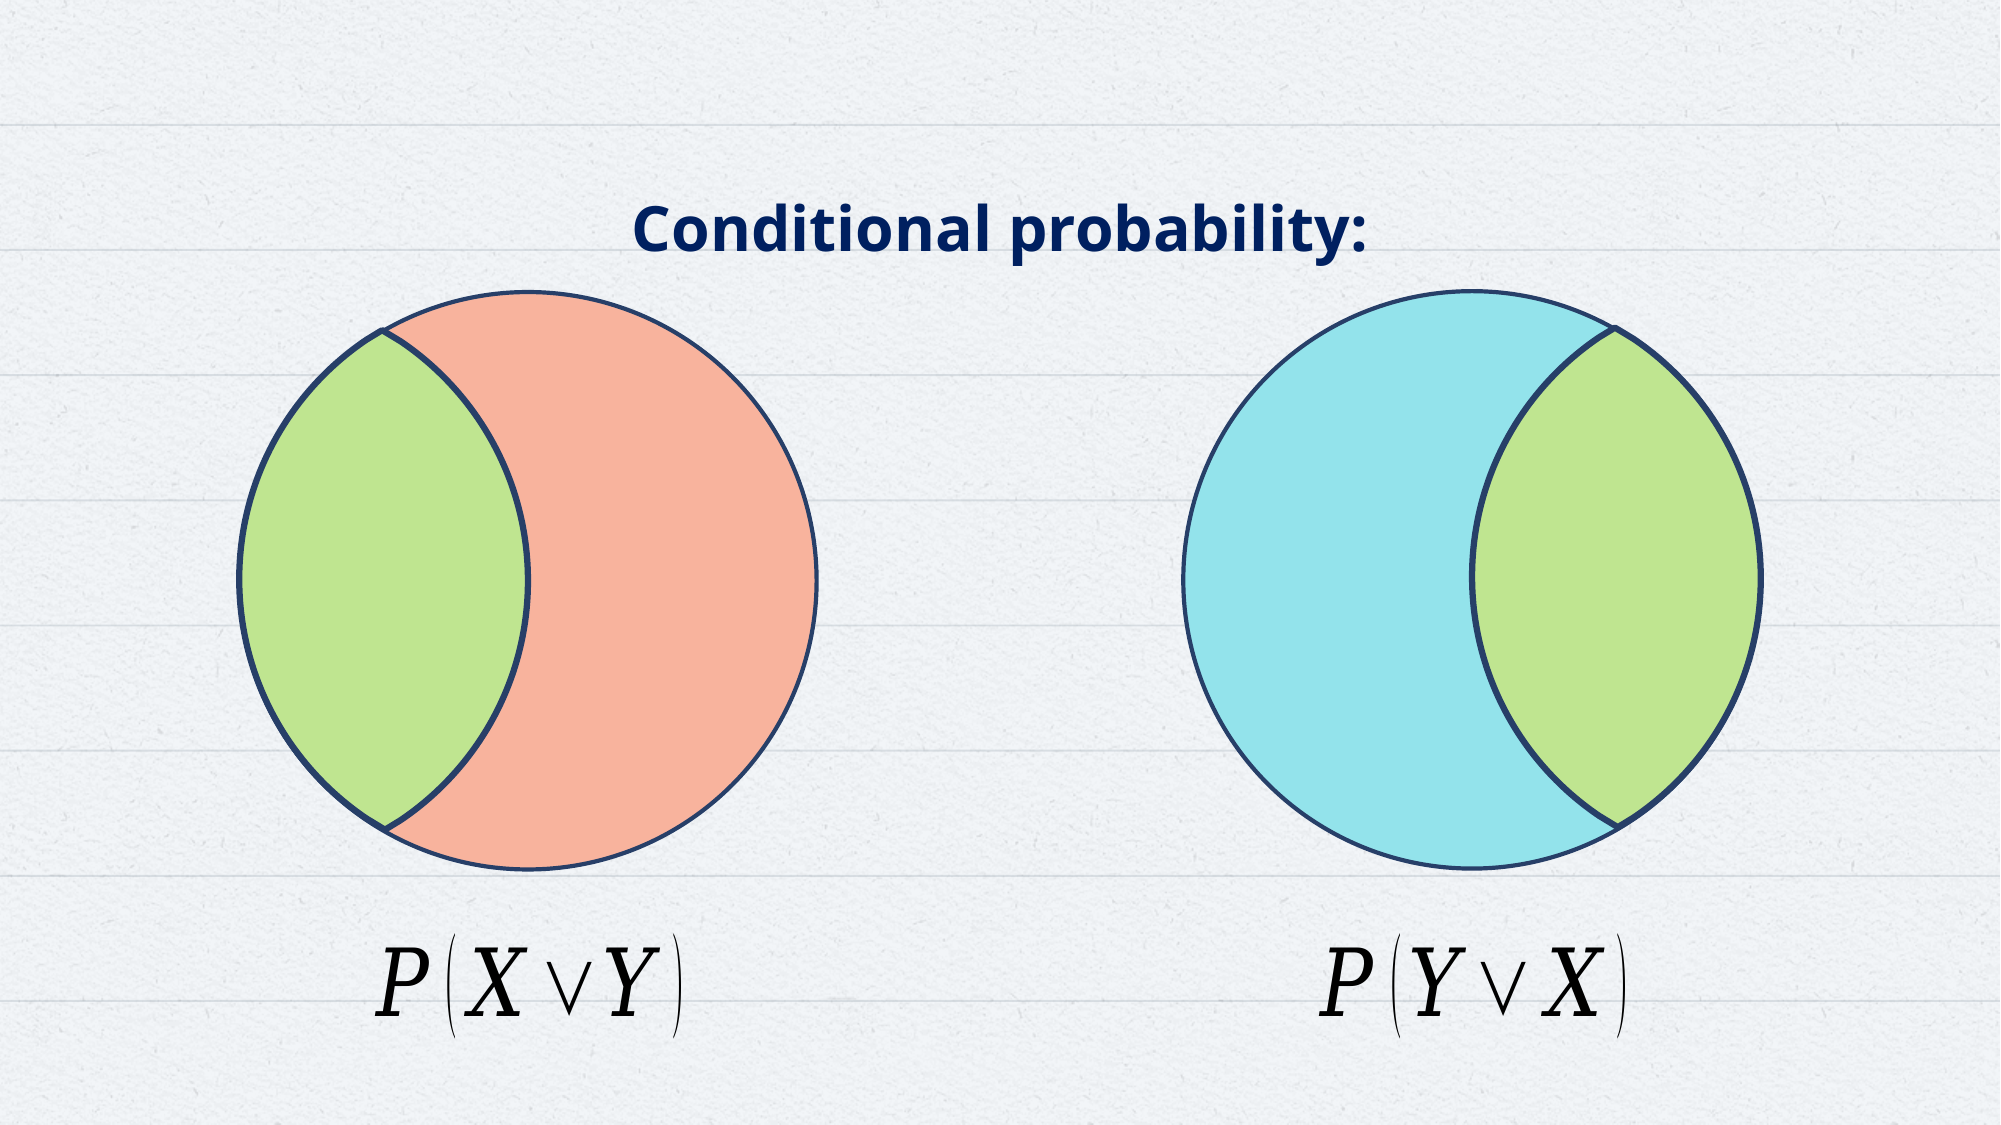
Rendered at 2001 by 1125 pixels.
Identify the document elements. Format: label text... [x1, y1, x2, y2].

title Conditional probability: [224, 144, 1776, 266]
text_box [1183, 290, 1761, 869]
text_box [238, 291, 817, 870]
picture [0, 0, 2000, 1125]
